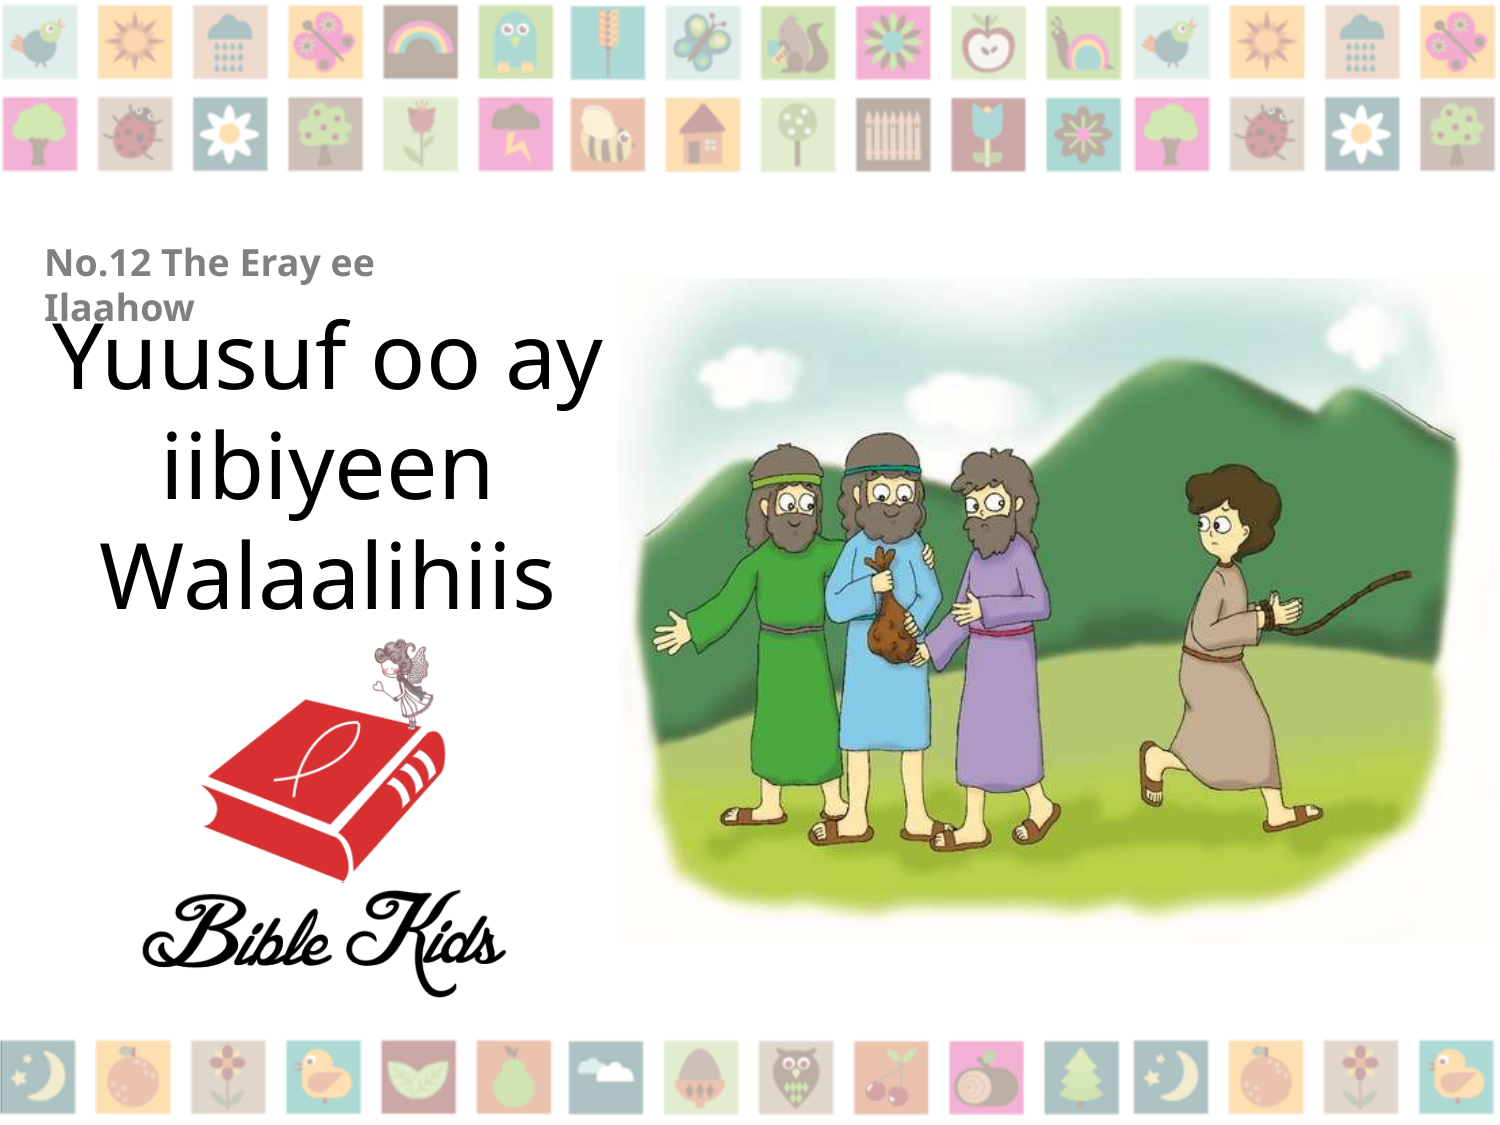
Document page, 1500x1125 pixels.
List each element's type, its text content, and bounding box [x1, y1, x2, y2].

text_box Yuusuf oo ay iibiyeen Walaalihiis [5, 290, 613, 636]
picture [117, 600, 544, 1027]
text_box No.12 The Eray ee Ilaahow [29, 231, 543, 290]
picture [618, 278, 1500, 945]
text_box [0, 3, 1500, 181]
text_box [0, 1028, 1500, 1118]
